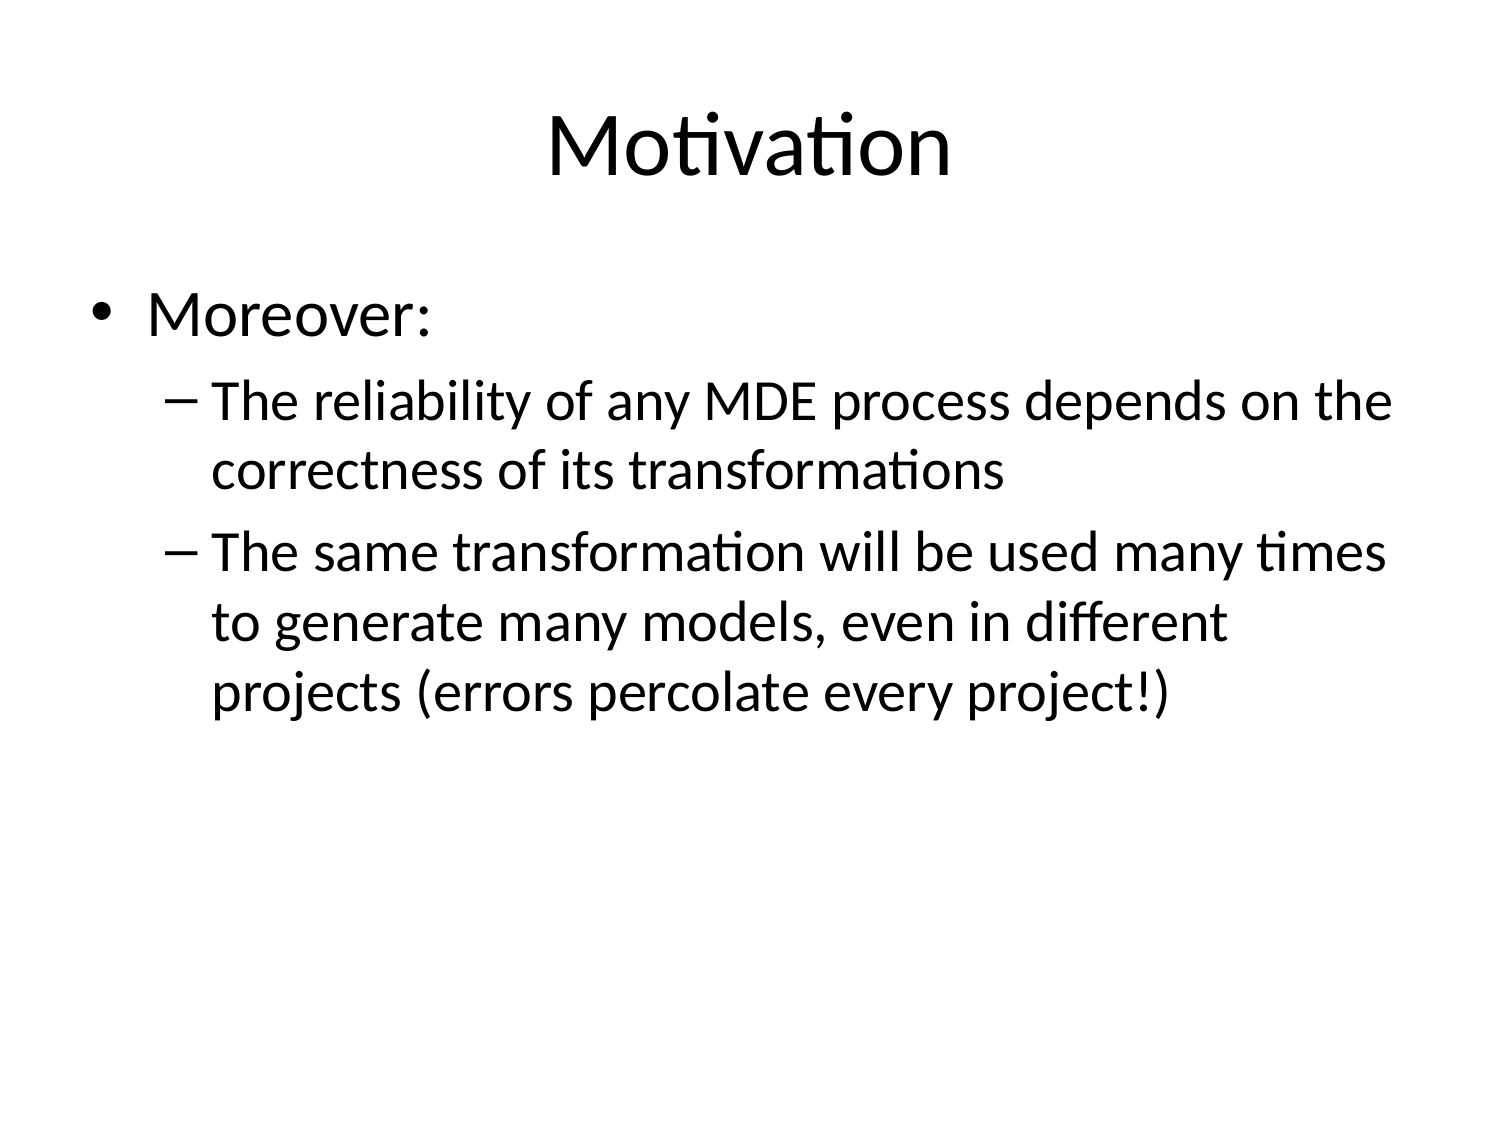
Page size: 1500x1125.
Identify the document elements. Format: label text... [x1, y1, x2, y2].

list Moreover: The reliability of any MDE process depends on the correctness of its transformations The same transformation will be used many times to generate many models, even in different projects (errors percolate every project!) [75, 262, 1425, 1005]
title Motivation [75, 45, 1425, 233]
